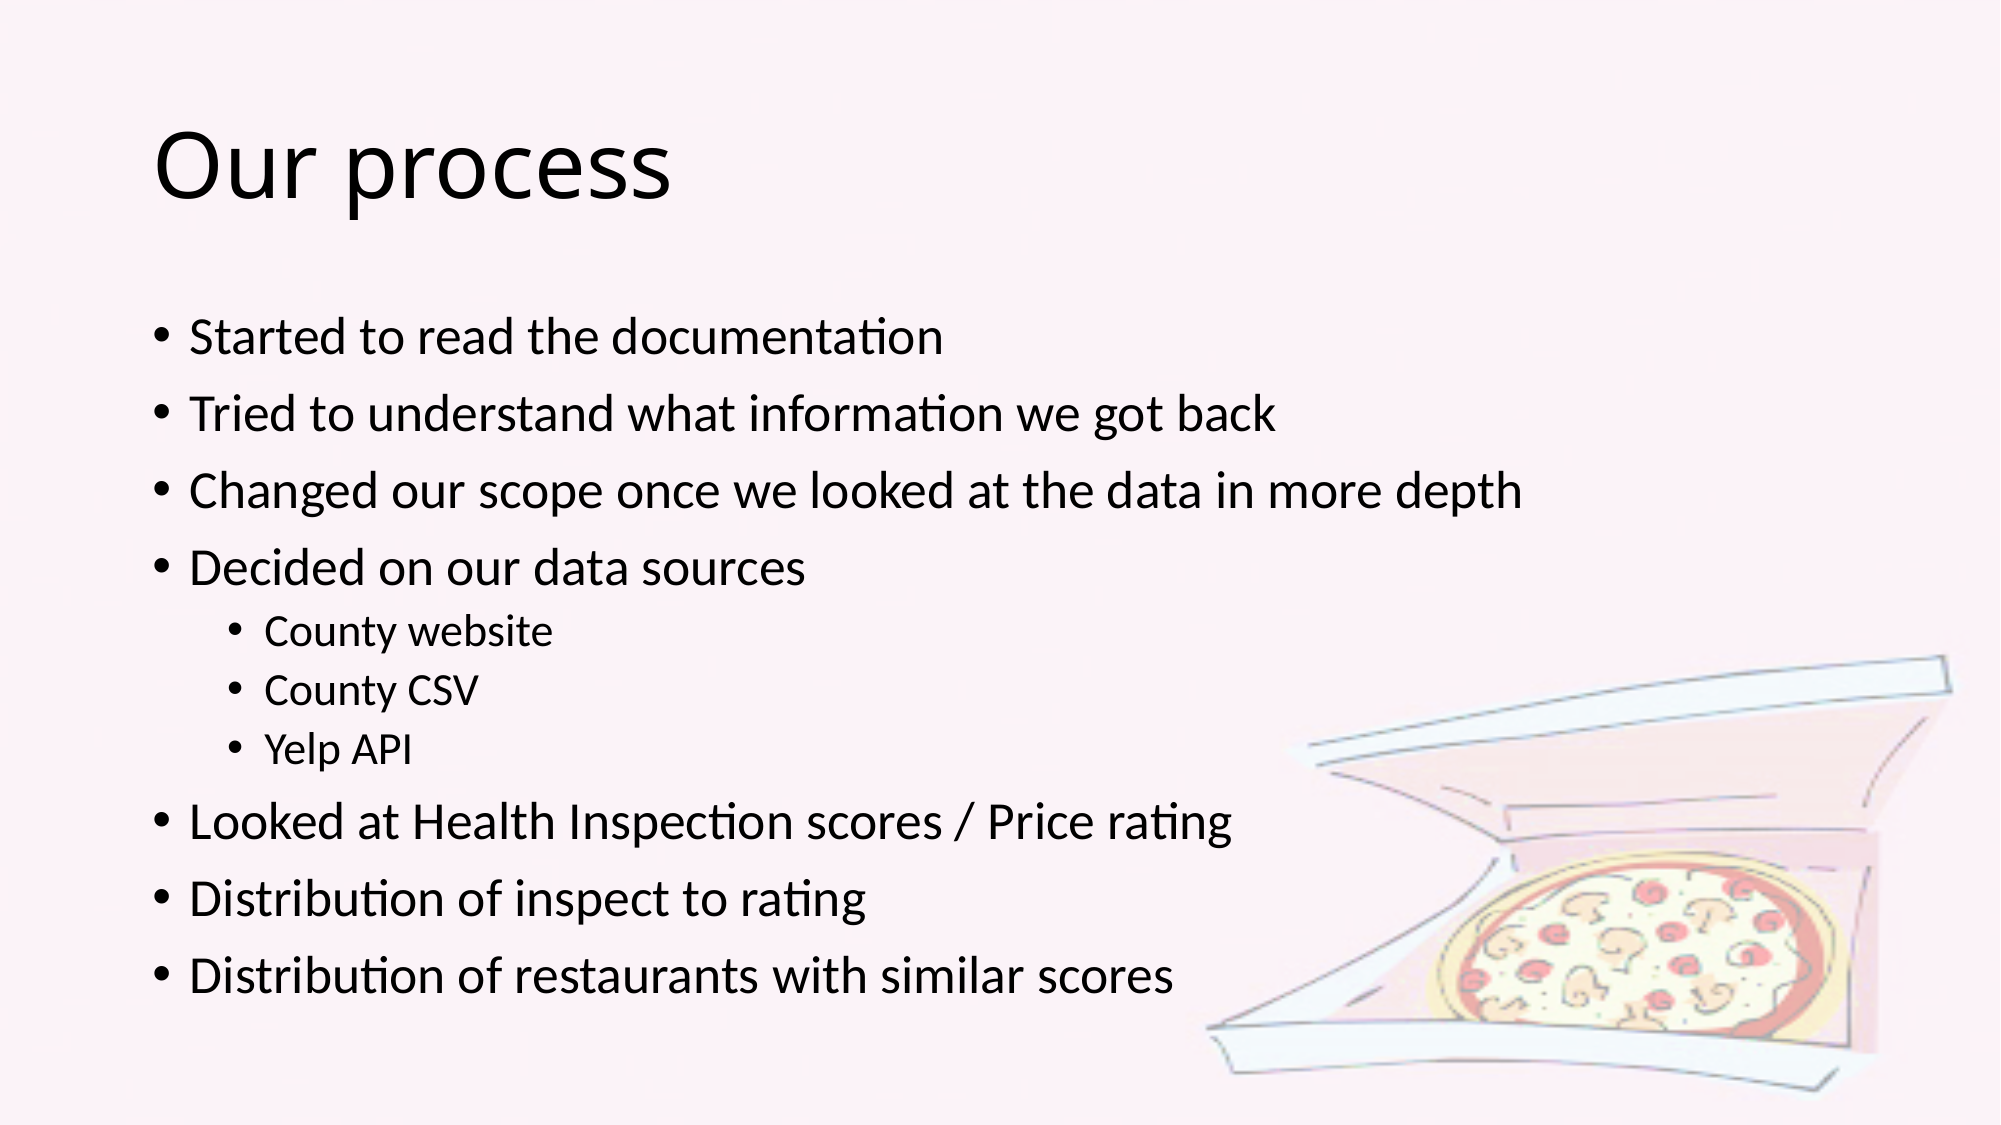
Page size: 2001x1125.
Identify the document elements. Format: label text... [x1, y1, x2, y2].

list Started to read the documentation Tried to understand what information we got back Changed our scope once we looked at the data in more depth Decided on our data sources County website County CSV Yelp API Looked at Health Inspection scores / Price rating Distribution of inspect to rating Distribution of restaurants with similar scores [137, 301, 1863, 1015]
title Our process [137, 59, 1863, 278]
